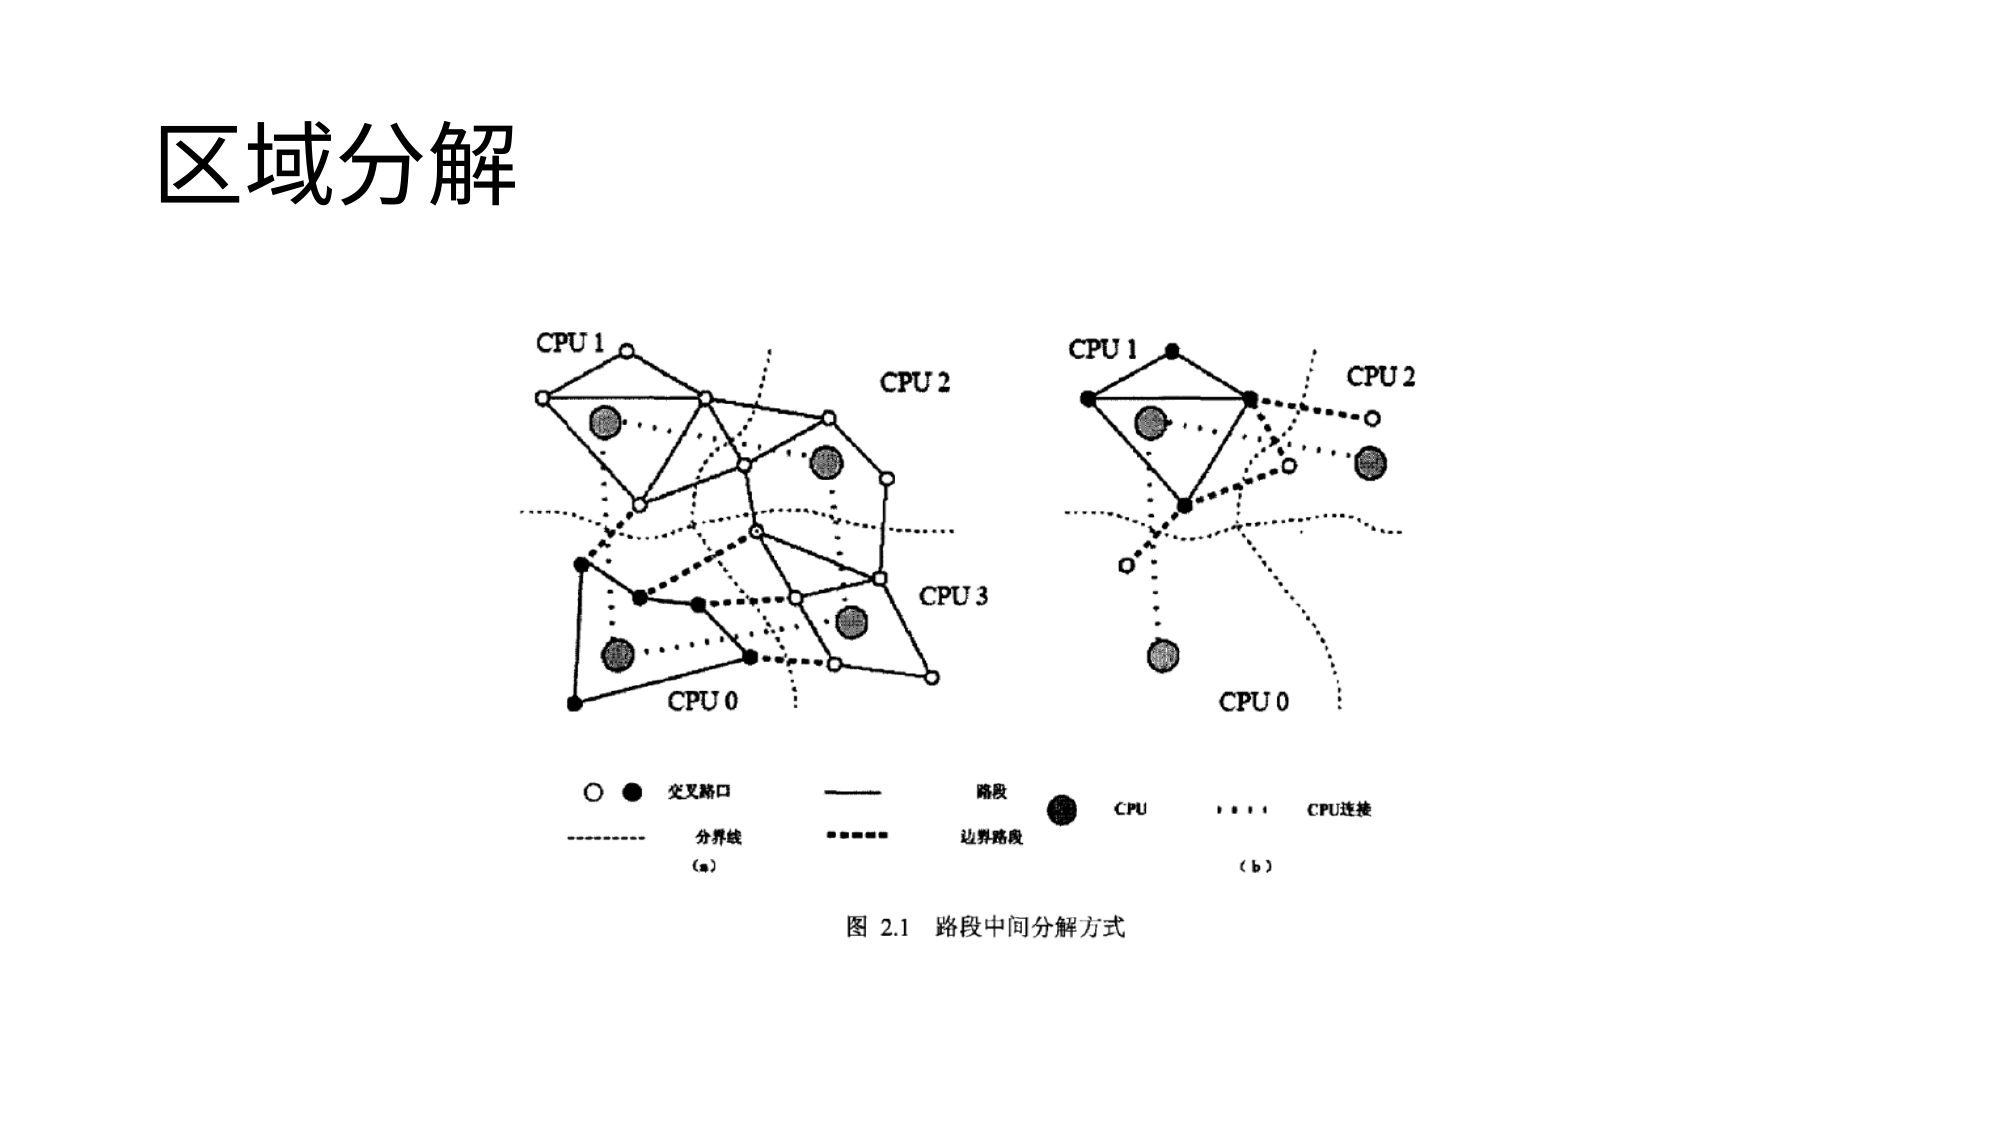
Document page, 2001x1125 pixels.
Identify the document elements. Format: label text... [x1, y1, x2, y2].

title 区域分解 [137, 59, 1863, 278]
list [496, 311, 1452, 957]
